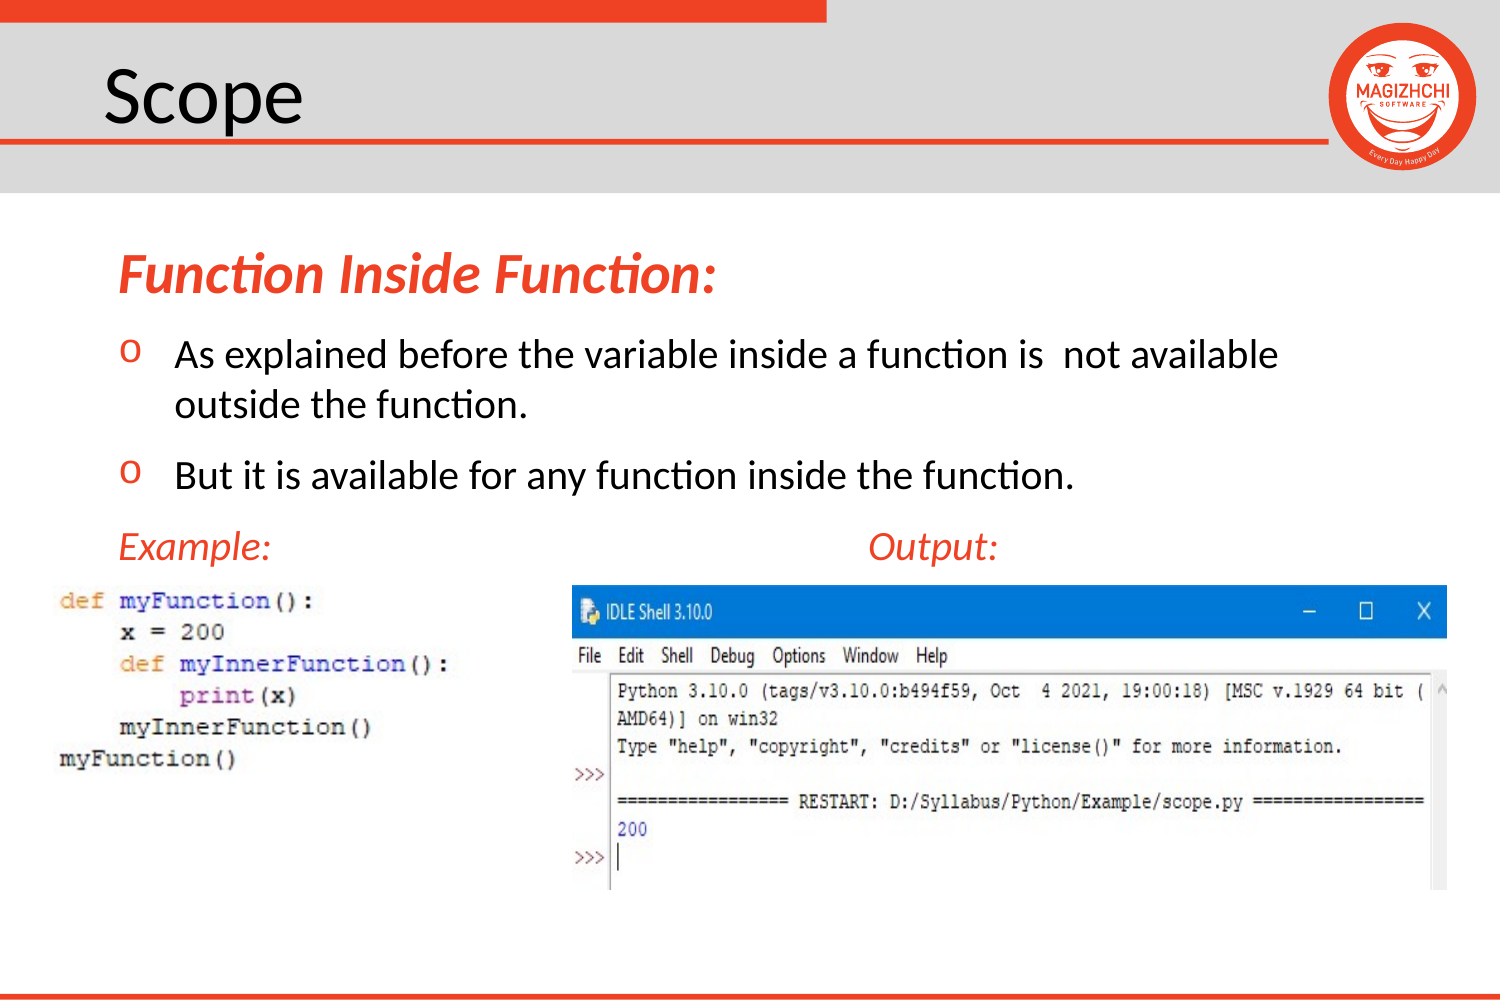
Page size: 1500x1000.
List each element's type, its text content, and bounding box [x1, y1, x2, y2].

picture [572, 585, 1447, 890]
picture [53, 585, 470, 796]
list Function Inside Function: As explained before the variable inside a function is not available outside the function. But it is available for any function inside the function. Example: Output: [103, 228, 1397, 863]
title Scope [88, 53, 1418, 140]
